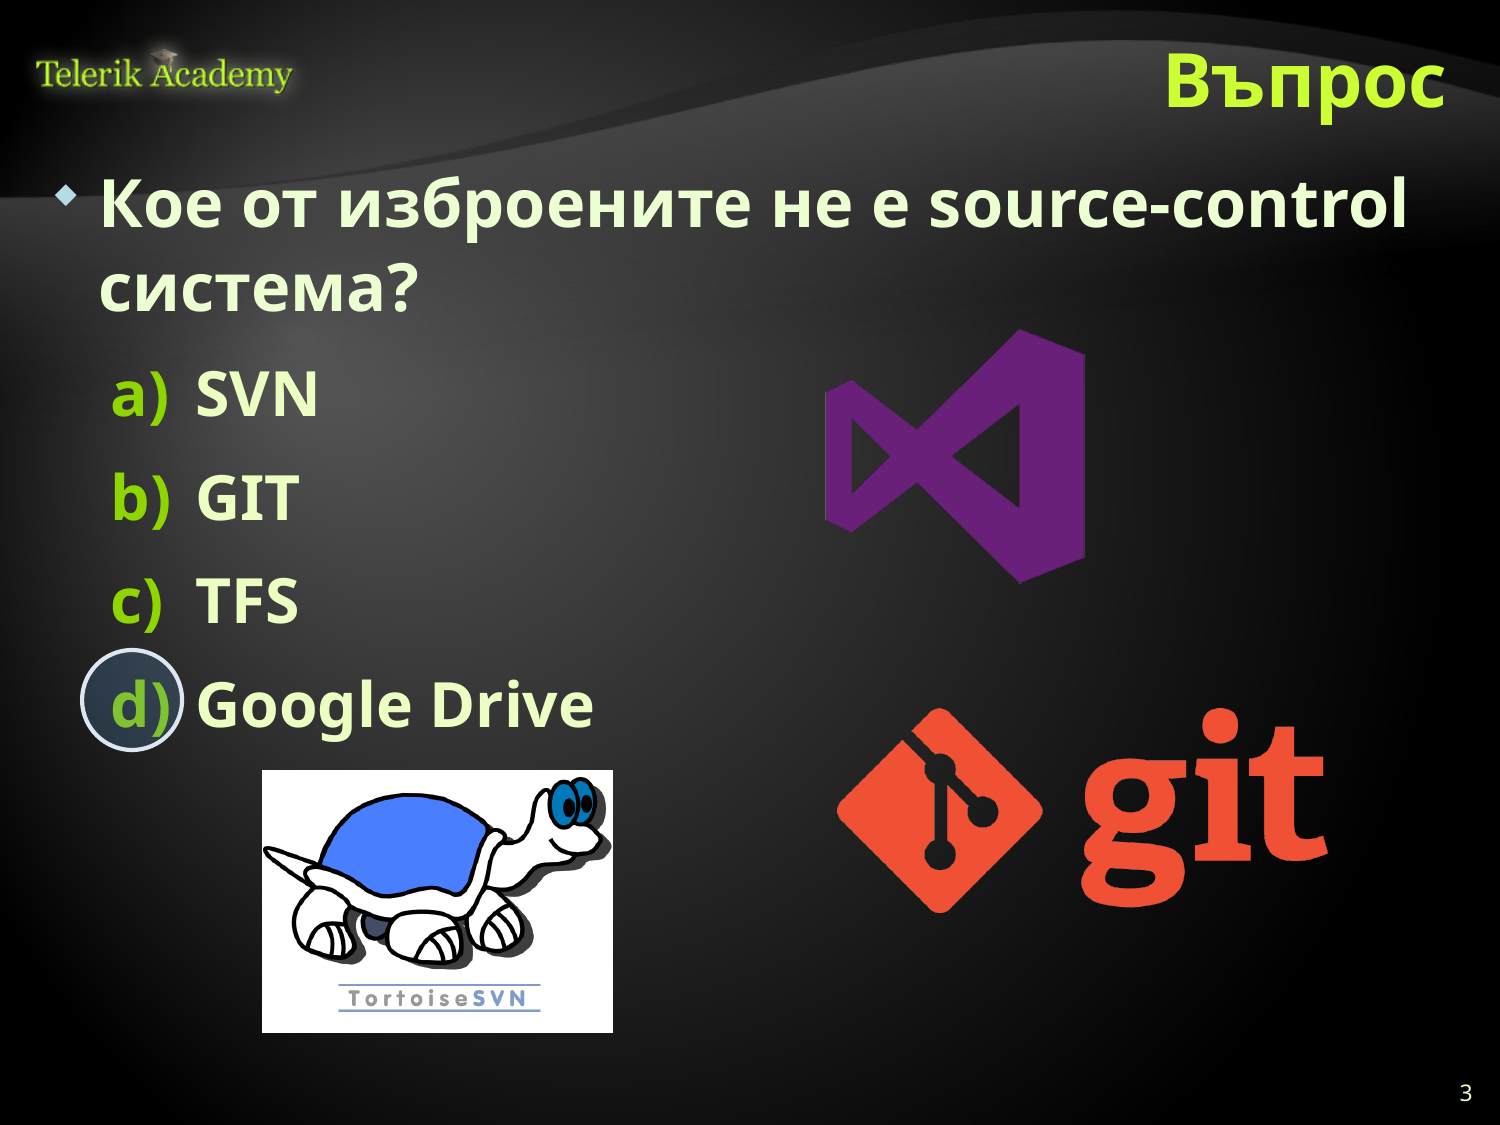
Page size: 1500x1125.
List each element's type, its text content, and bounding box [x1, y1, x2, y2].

picture [0, 0, 1500, 1125]
text_box [79, 647, 185, 753]
list Кое от изброените не е source-control система? SVN GIT TFS Google Drive [37, 149, 1463, 1100]
title Въпрос [300, 12, 1463, 149]
slide_number 3 [1412, 1074, 1488, 1113]
